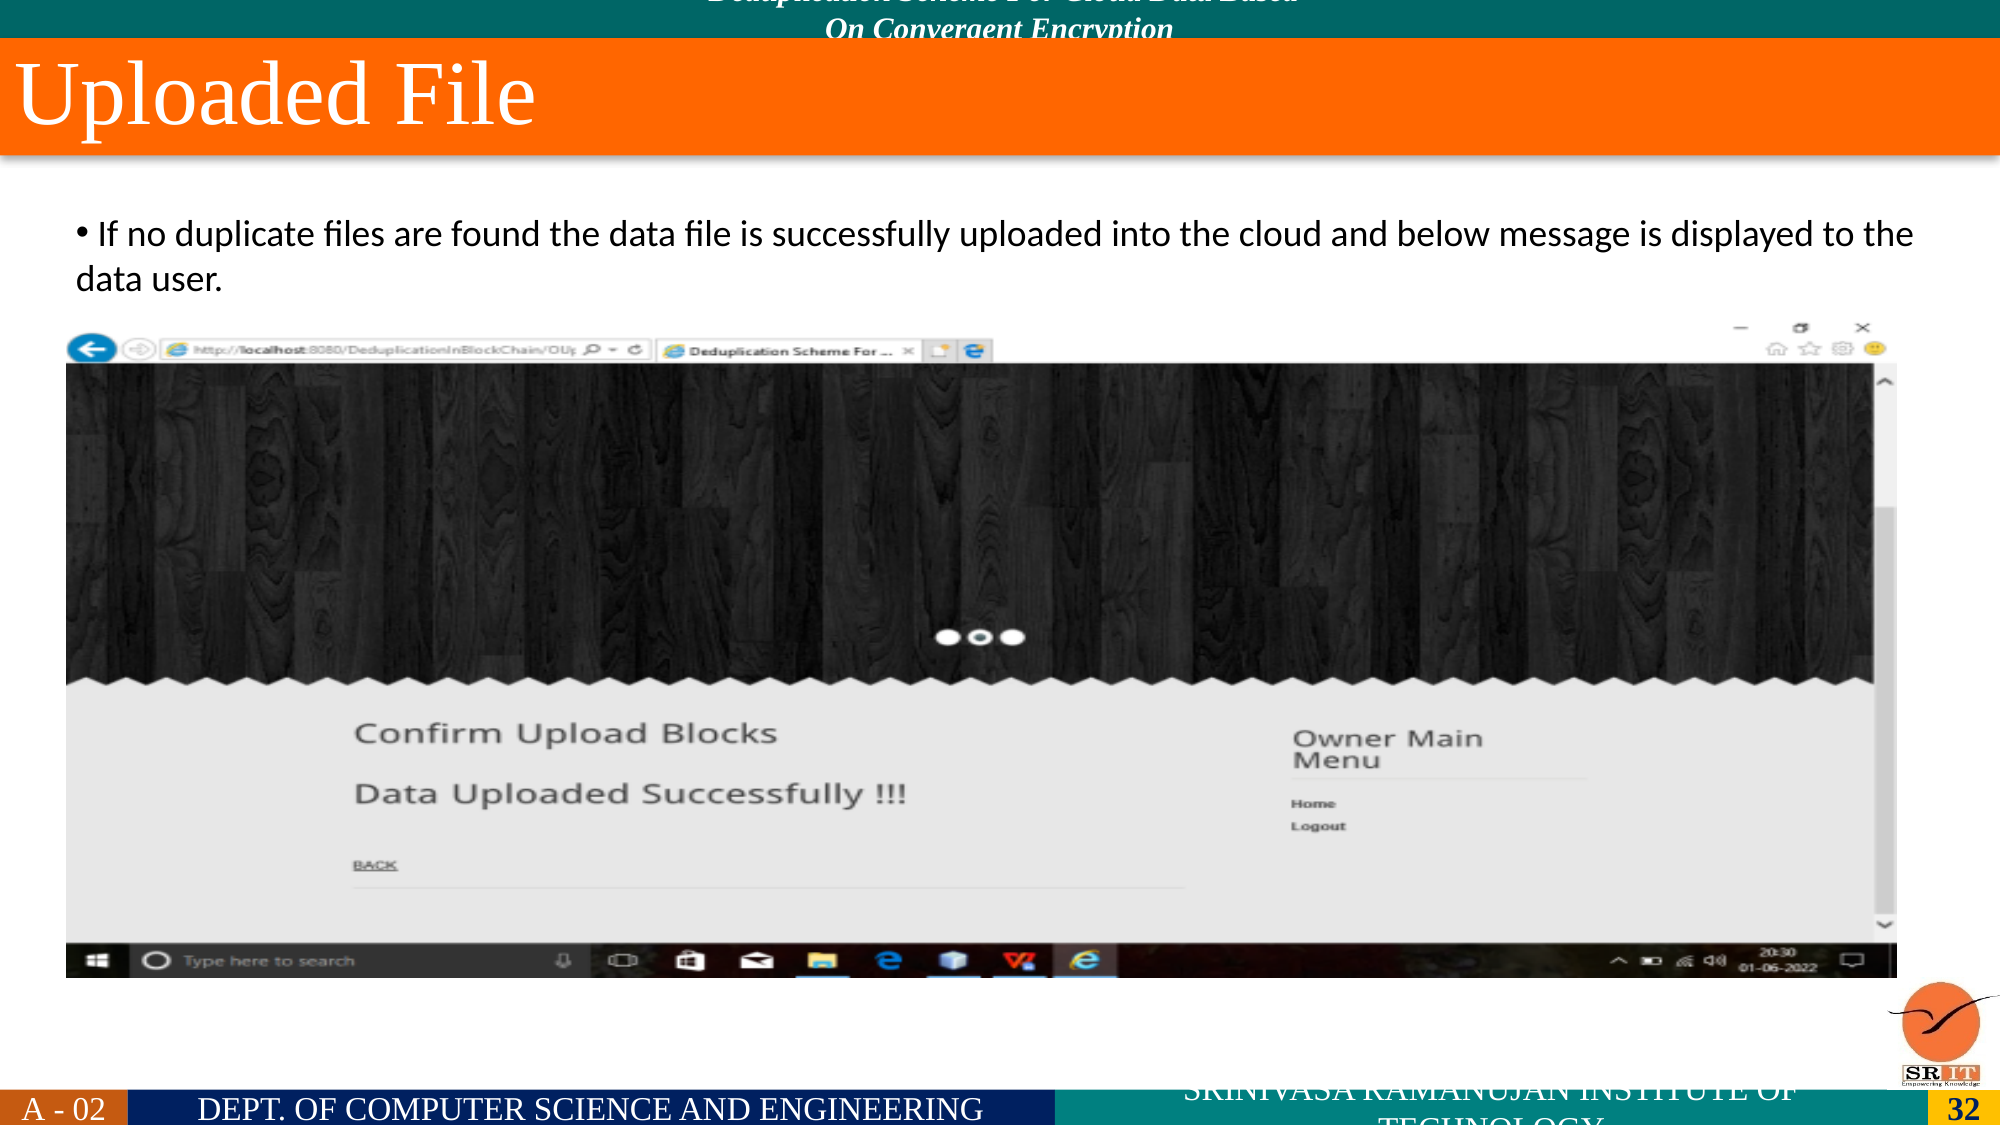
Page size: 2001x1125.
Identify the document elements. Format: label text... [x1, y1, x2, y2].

text_box If no duplicate files are found the data file is successfully uploaded into the cloud and below message is displayed to the data user. [61, 201, 1937, 307]
picture [1887, 977, 2000, 1090]
title Uploaded File [0, 38, 2000, 156]
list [66, 316, 1897, 978]
